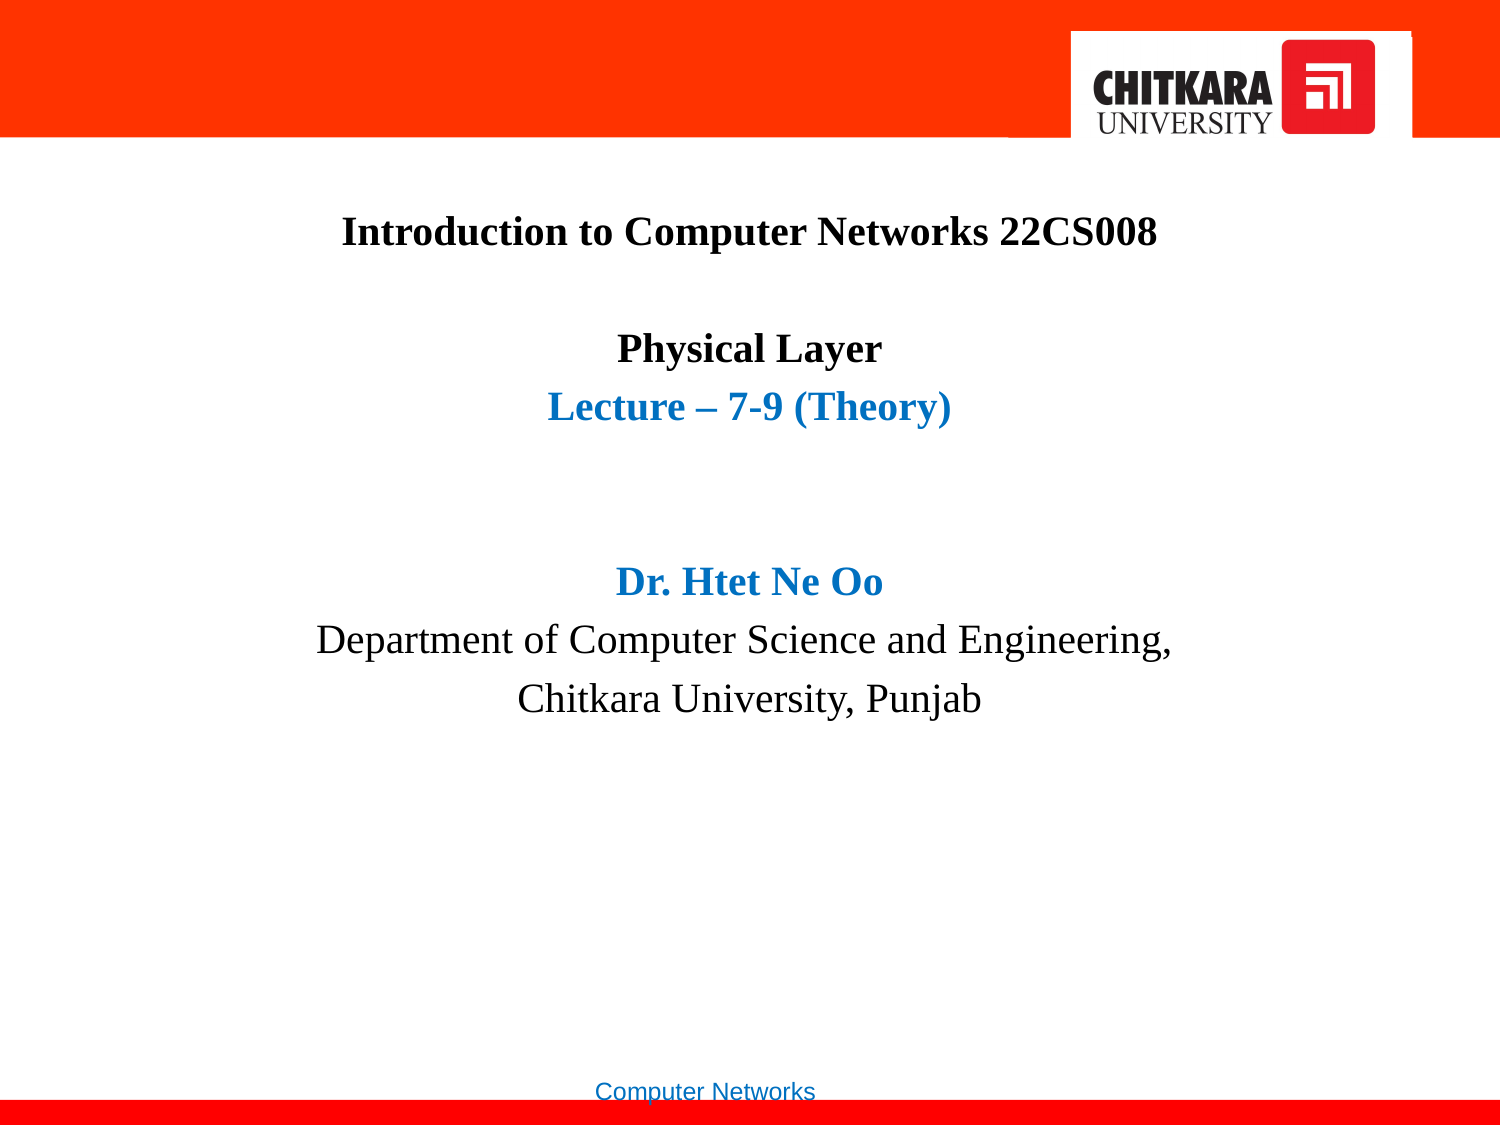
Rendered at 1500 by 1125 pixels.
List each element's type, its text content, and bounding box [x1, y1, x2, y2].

text_box Introduction to Computer Networks 22CS008 Physical Layer Lecture – 7-9 (Theory) Dr. Htet Ne Oo Department of Computer Science and Engineering, Chitkara University, Punjab [0, 137, 1500, 1055]
picture [1074, 37, 1390, 137]
footer Computer Networks [75, 1042, 1470, 1125]
